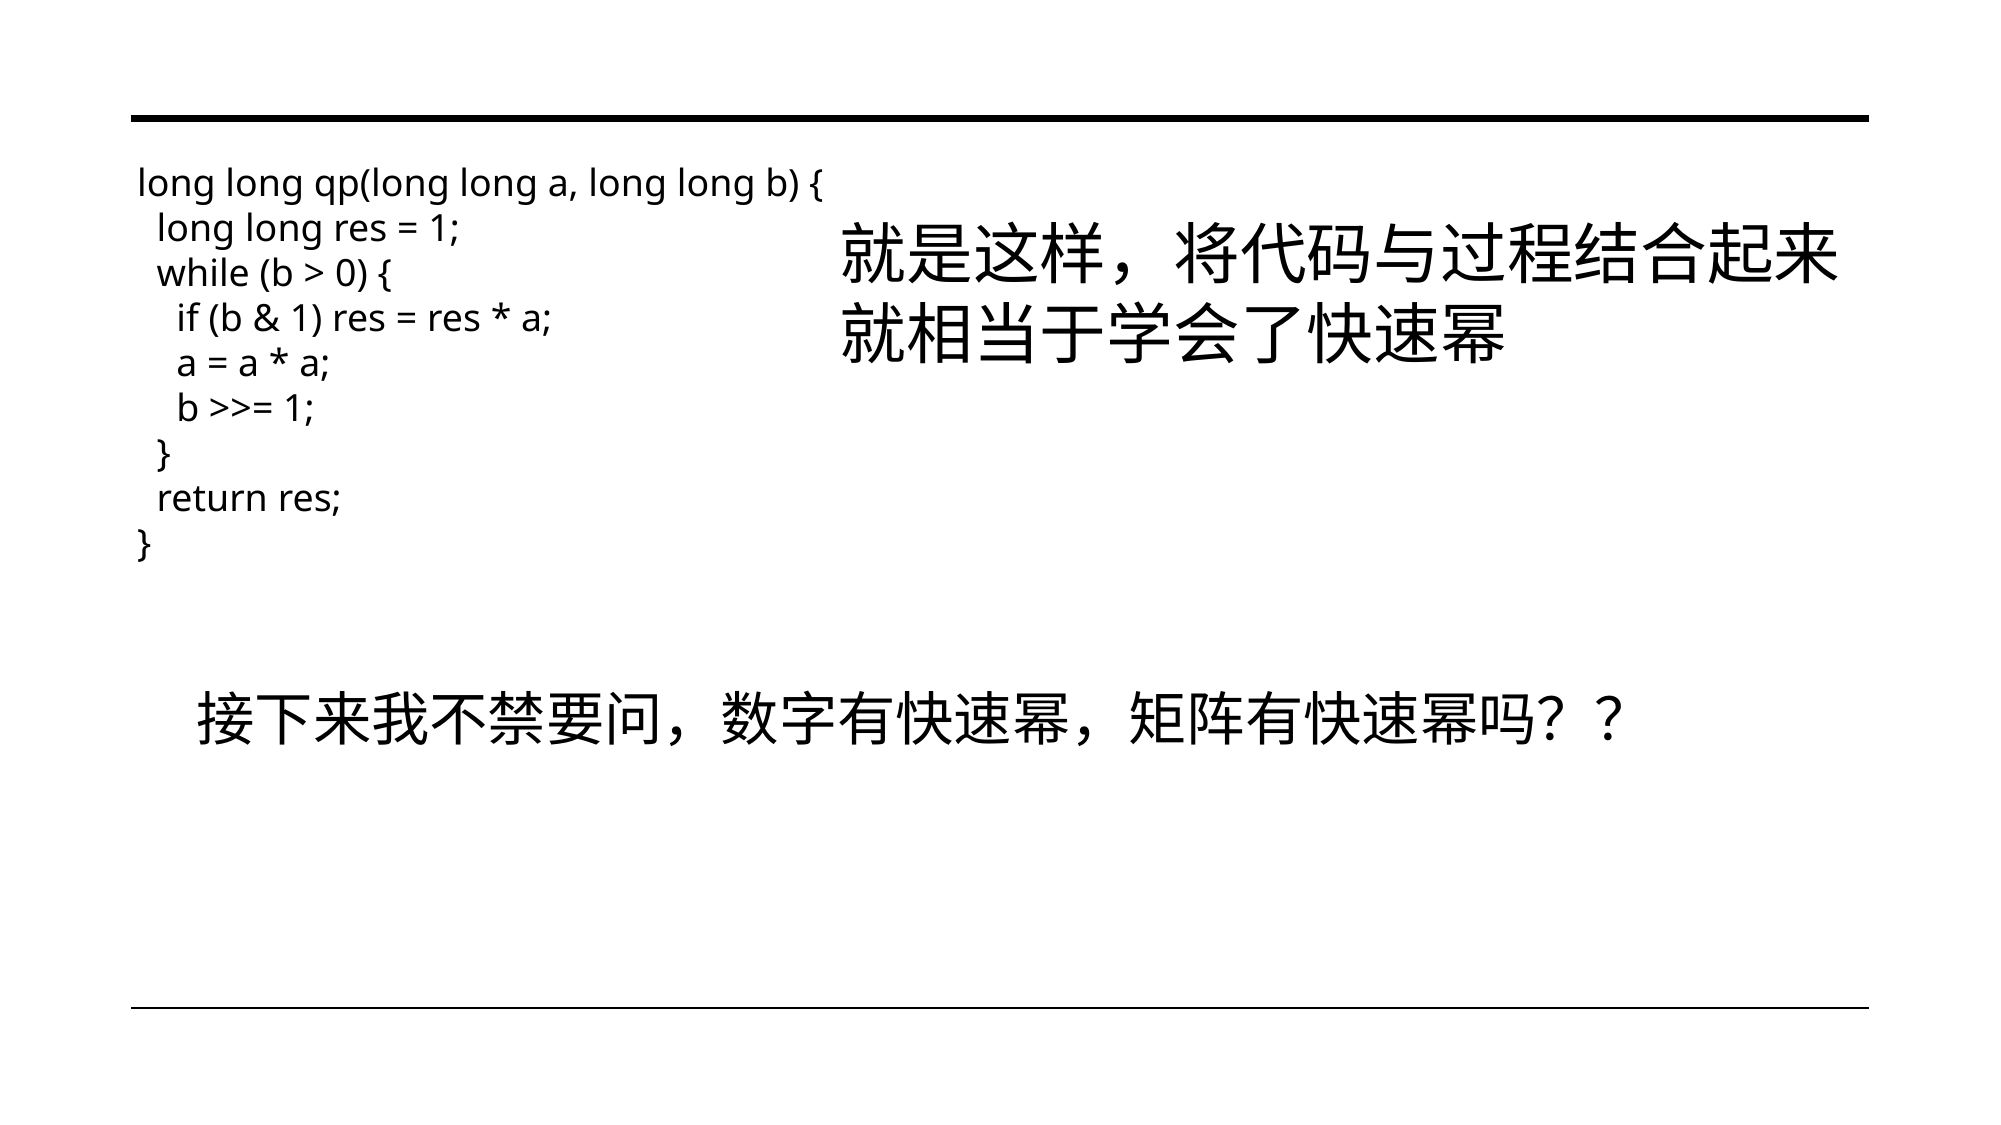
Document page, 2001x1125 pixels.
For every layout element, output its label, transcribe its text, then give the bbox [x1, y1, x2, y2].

text_box long long qp(long long a, long long b) { long long res = 1; while (b > 0) { if (b & 1) res = res * a; a = a * a; b >>= 1; } return res; } [122, 151, 1123, 572]
text_box 接下来我不禁要问，数字有快速幂，矩阵有快速幂吗？？ [181, 674, 1668, 760]
text_box 就是这样，将代码与过程结合起来 就相当于学会了快速幂 [825, 204, 1856, 379]
